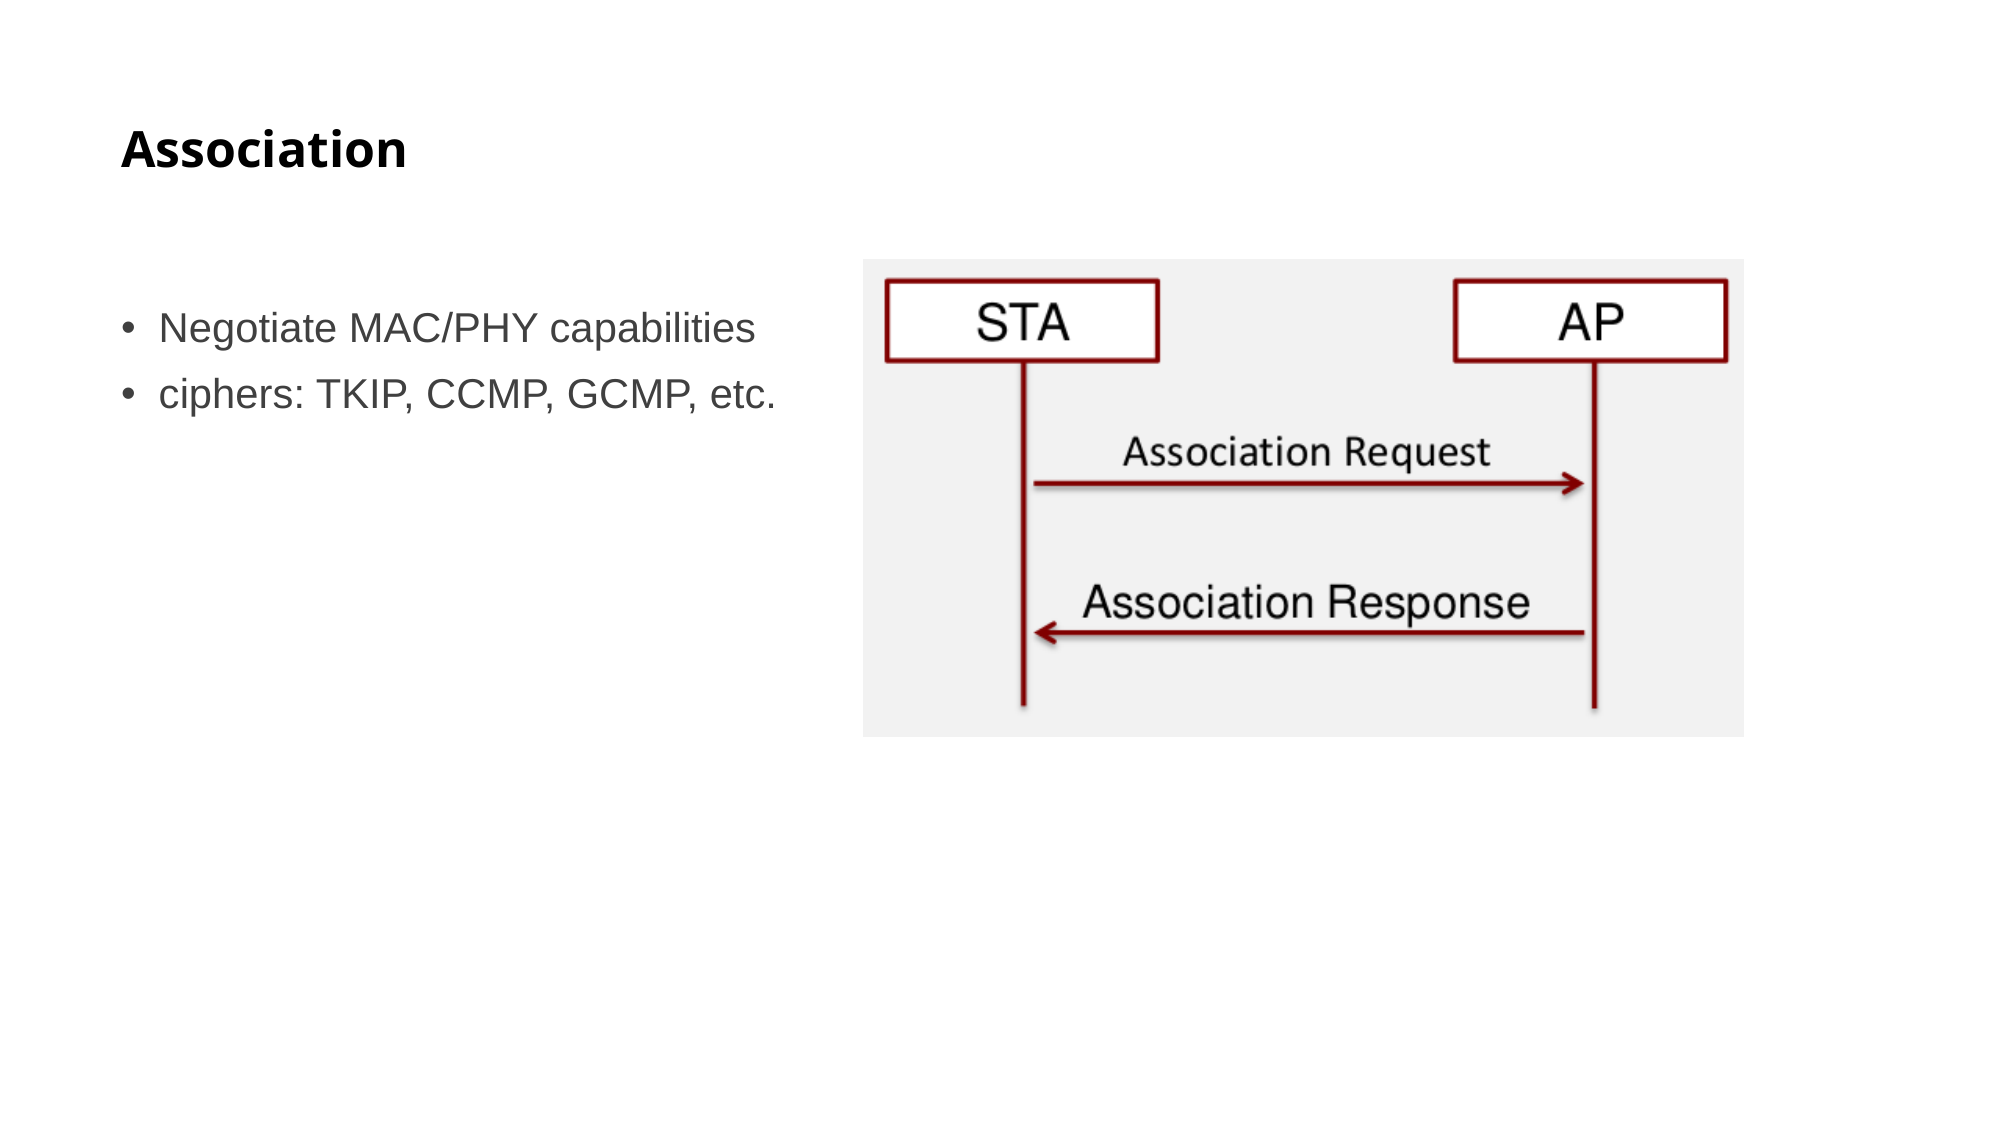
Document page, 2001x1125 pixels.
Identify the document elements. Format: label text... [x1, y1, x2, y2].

title Association [106, 42, 1832, 260]
picture [863, 259, 1744, 737]
list Negotiate MAC/PHY capabilities ciphers: TKIP, CCMP, GCMP, etc. [106, 299, 1832, 1014]
